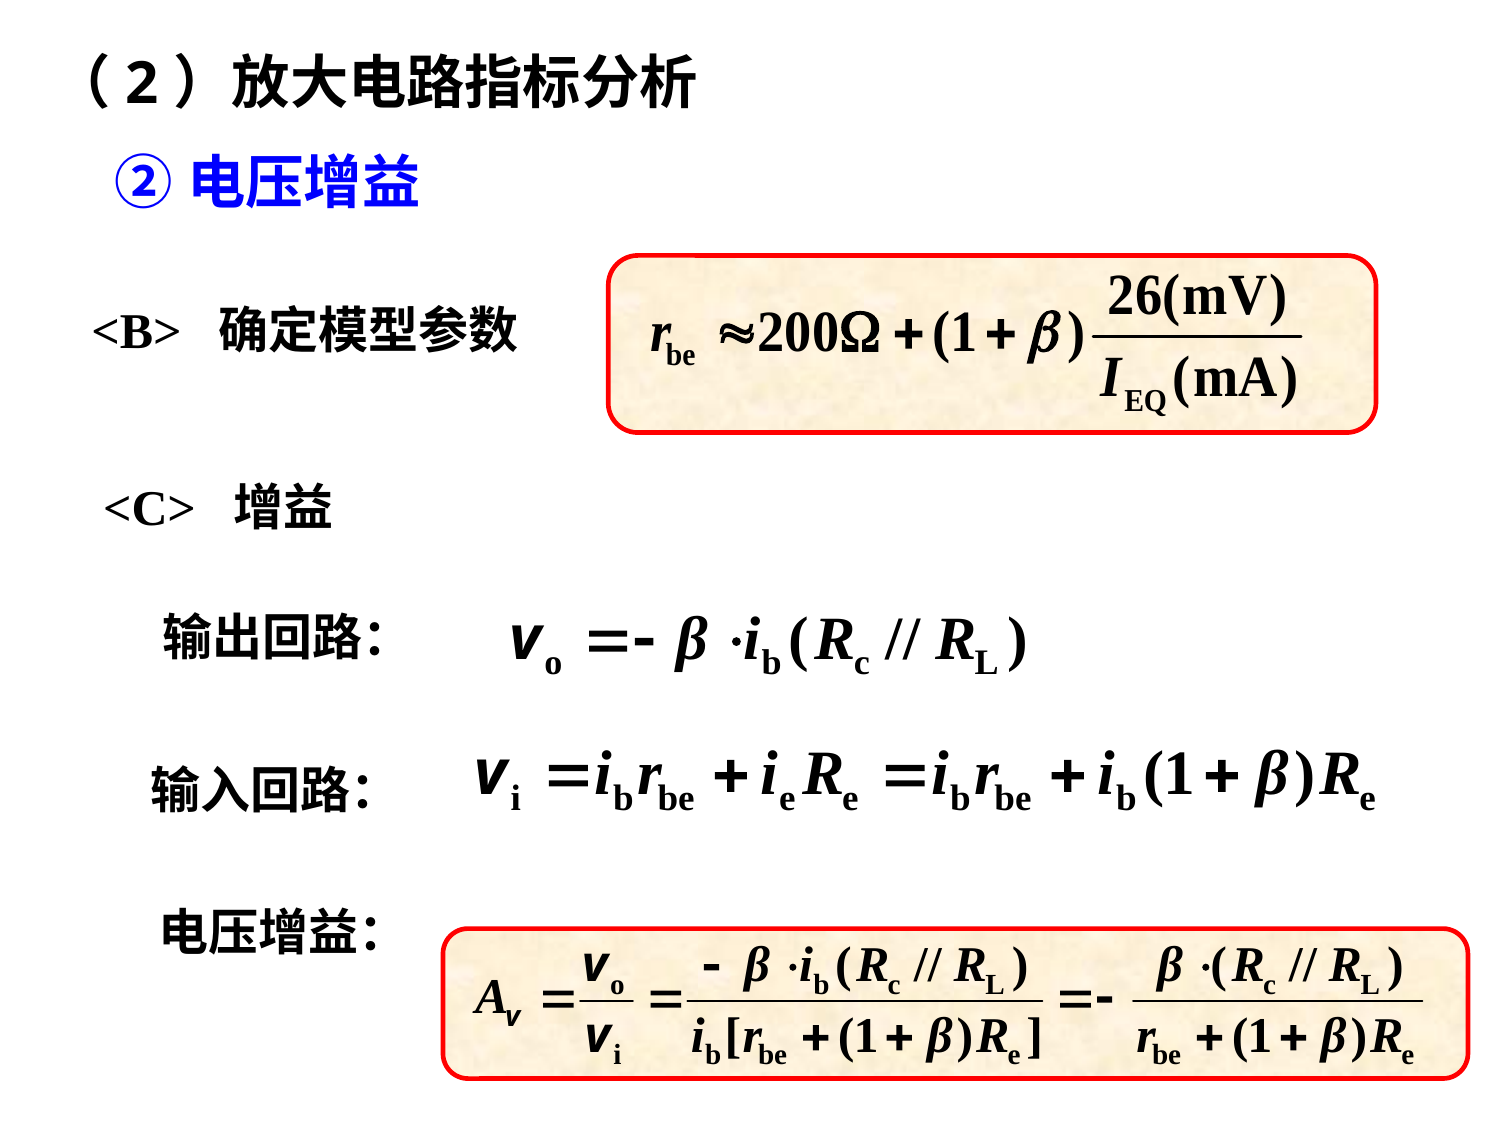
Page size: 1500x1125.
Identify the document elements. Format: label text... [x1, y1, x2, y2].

text_box （2）放大电路指标分析 [37, 37, 750, 123]
text_box 输入回路： [135, 751, 424, 827]
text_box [466, 731, 1388, 827]
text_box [501, 597, 1039, 691]
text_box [442, 928, 1469, 1079]
text_box <B> 确定模型参数 [76, 290, 601, 366]
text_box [608, 255, 1377, 433]
text_box <C> 增益 [88, 467, 551, 543]
text_box 输出回路： [147, 597, 436, 673]
text_box ②电压增益 [99, 137, 513, 223]
text_box 电压增益： [143, 893, 431, 968]
